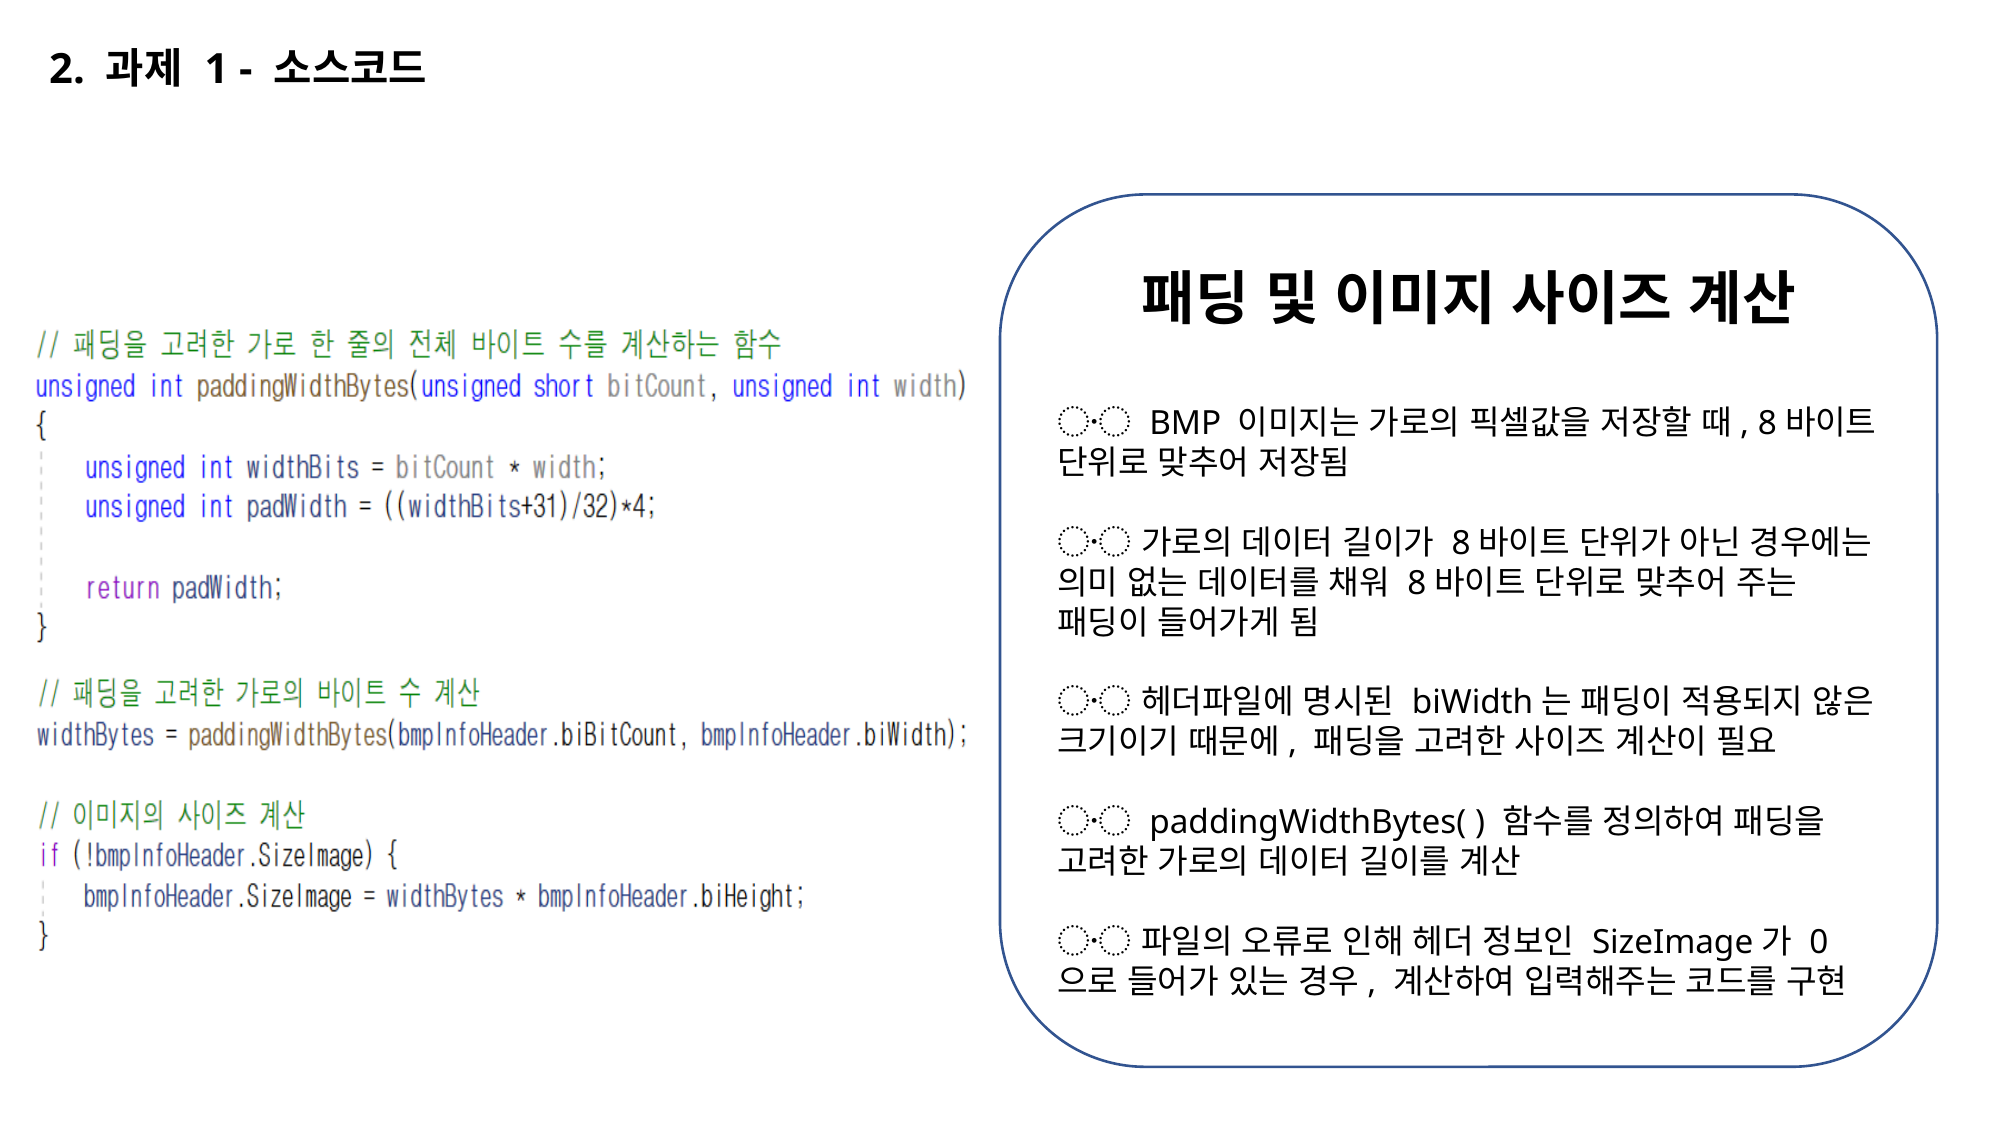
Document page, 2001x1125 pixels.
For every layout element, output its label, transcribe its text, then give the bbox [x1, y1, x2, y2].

text_box 2. 과제 1 - 소스코드 [34, 34, 597, 100]
text_box 패딩 및 이미지 사이즈 계산 〮 BMP 이미지는 가로의 픽셀값을 저장할 때, 8바이트 단위로 맞추어 저장됨 〮 가로의 데이터 길이가 8바이트 단위가 아닌 경우에는 의미 없는 데이터를 채워 8바이트 단위로 맞추어 주는 패딩이 들어가게 됨 〮 헤더파일에 명시된 biWidth는 패딩이 적용되지 않은 크기이기 때문에, 패딩을 고려한 사이즈 계산이 필요 〮 paddingWidthBytes( ) 함수를 정의하여 패딩을 고려한 가로의 데이터 길이를 계산 〮 파일의 오류로 인해 헤더 정보인 SizeImage가 0으로 들어가 있는 경우, 계산하여 입력해주는 코드를 구현 [998, 193, 1939, 1068]
picture [34, 672, 972, 962]
picture [34, 325, 972, 656]
